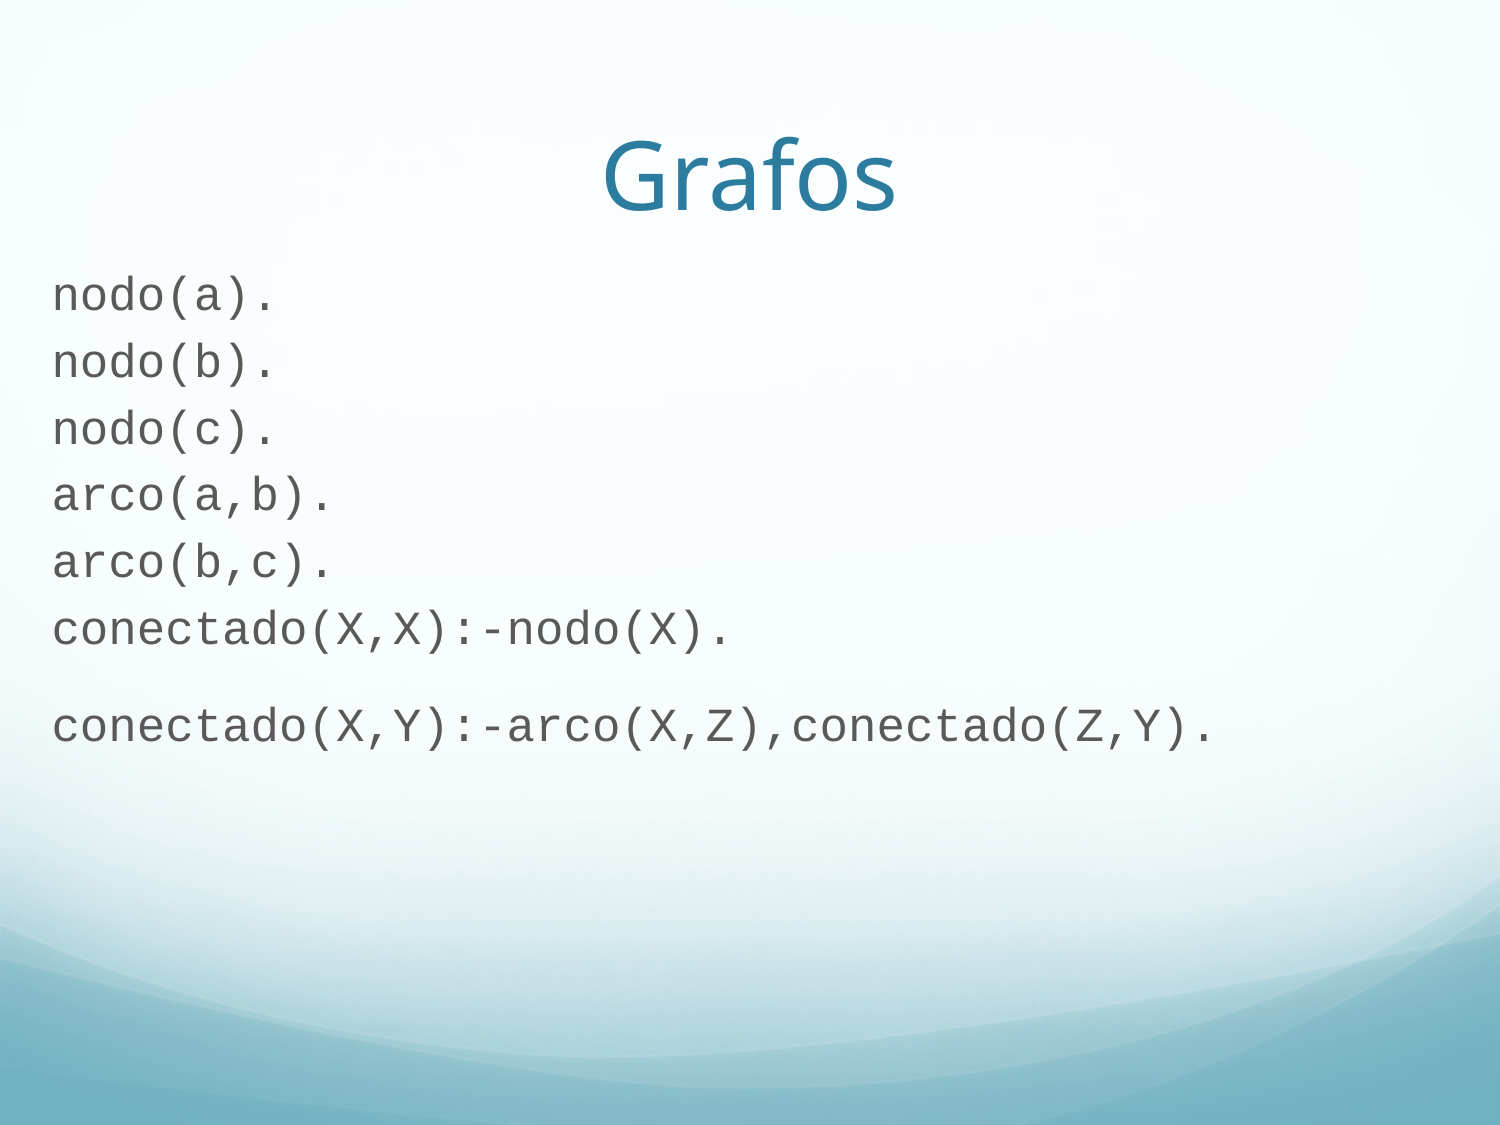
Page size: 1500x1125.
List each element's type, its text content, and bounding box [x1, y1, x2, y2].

text_box nodo(a). nodo(b). nodo(c). arco(a,b). arco(b,c). conectado(X,X):-nodo(X). conectado(X,Y):-arco(X,Z),conectado(Z,Y). [36, 255, 1427, 760]
title Grafos [90, 17, 1410, 237]
